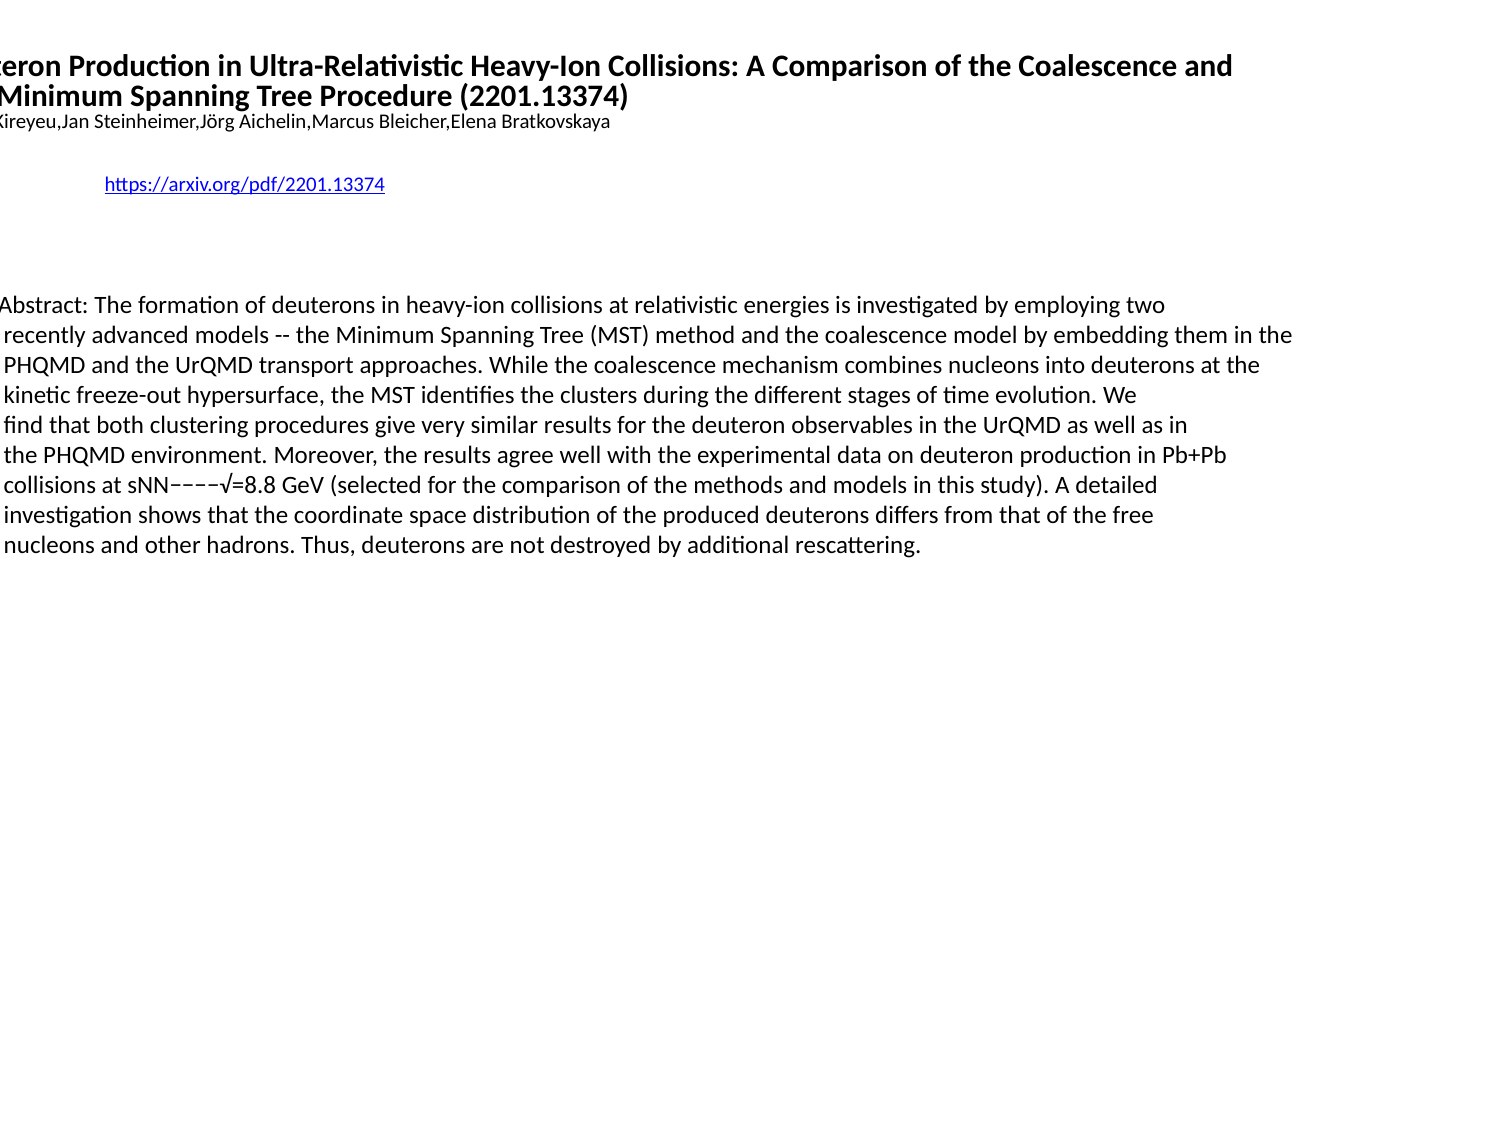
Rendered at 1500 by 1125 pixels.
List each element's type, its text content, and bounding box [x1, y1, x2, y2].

text_box Abstract: The formation of deuterons in heavy-ion collisions at relativistic energies is investigated by employing two recently advanced models -- the Minimum Spanning Tree (MST) method and the coalescence model by embedding them in the PHQMD and the UrQMD transport approaches. While the coalescence mechanism combines nucleons into deuterons at the kinetic freeze-out hypersurface, the MST identifies the clusters during the different stages of time evolution. We find that both clustering procedures give very similar results for the deuteron observables in the UrQMD as well as in the PHQMD environment. Moreover, the results agree well with the experimental data on deuteron production in Pb+Pb collisions at sNN−−−−√=8.8 GeV (selected for the comparison of the methods and models in this study). A detailed investigation shows that the coordinate space distribution of the produced deuterons differs from that of the free nucleons and other hadrons. Thus, deuterons are not destroyed by additional rescattering. [0, 236, 1316, 621]
text_box Deuteron Production in Ultra-Relativistic Heavy-Ion Collisions: A Comparison of the Coalescence and the Minimum Spanning Tree Procedure (2201.13374) Viktar Kireyeu,Jan Steinheimer,Jörg Aichelin,Marcus Bleicher,Elena Bratkovskaya [0, 0, 1257, 140]
text_box https://arxiv.org/pdf/2201.13374 [89, 118, 401, 203]
